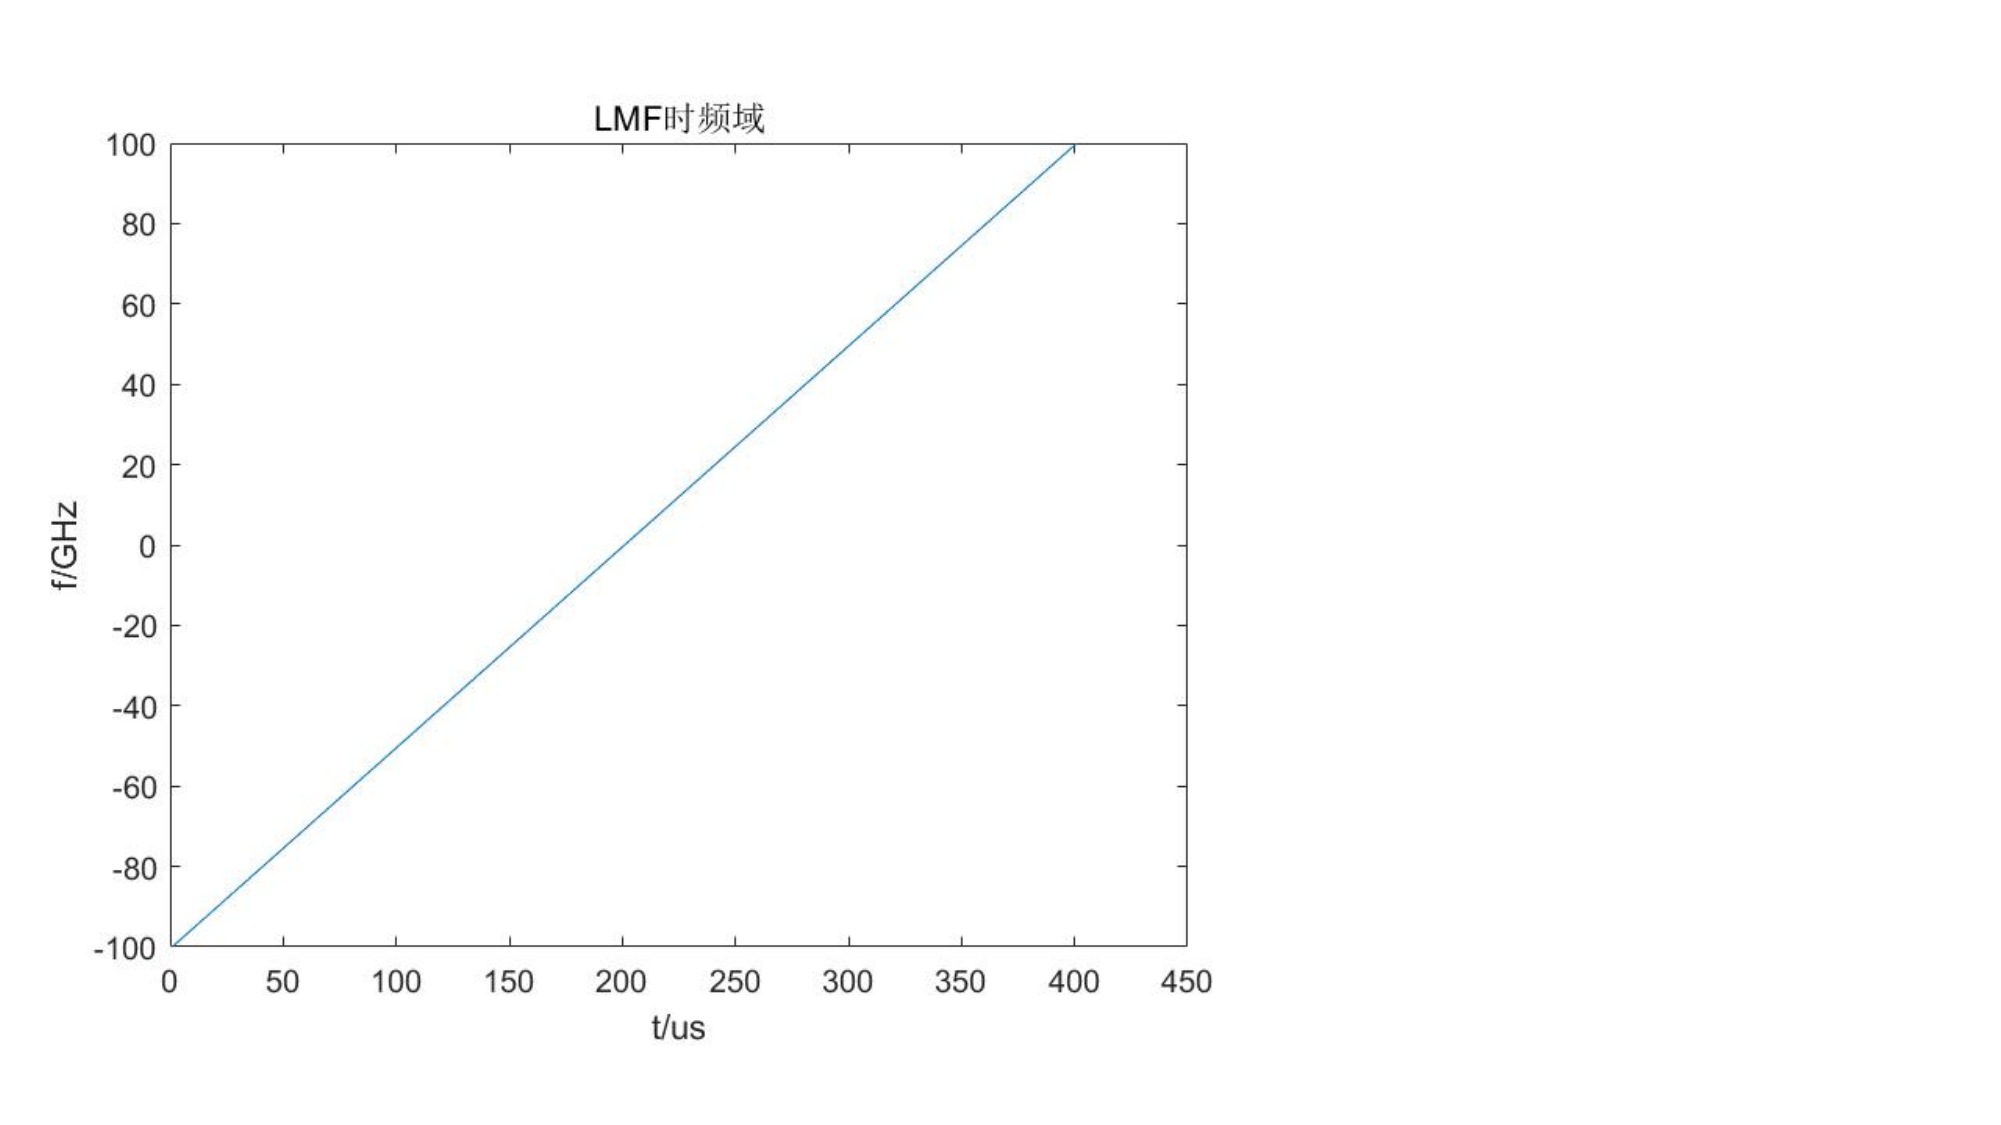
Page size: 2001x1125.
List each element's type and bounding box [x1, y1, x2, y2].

picture [0, 70, 1313, 1055]
